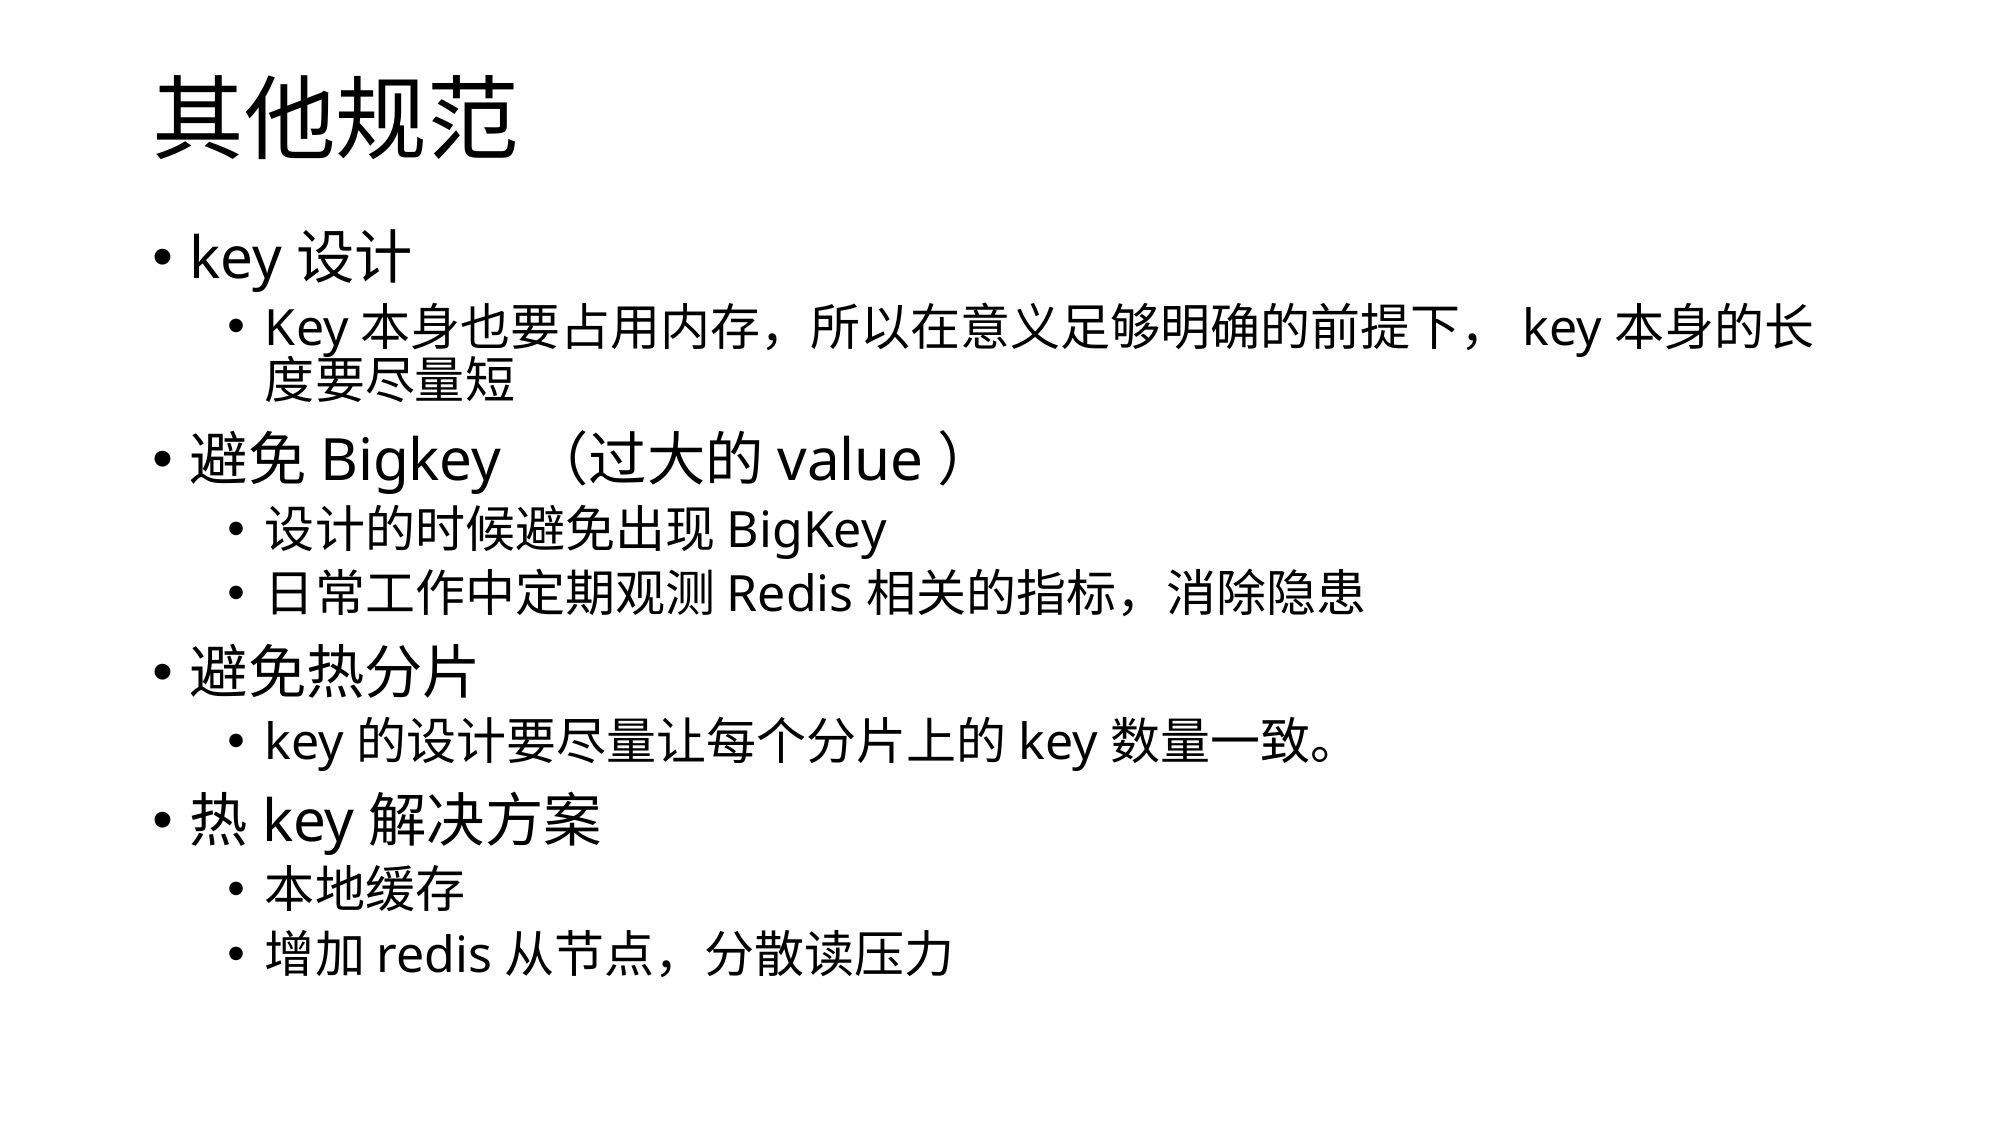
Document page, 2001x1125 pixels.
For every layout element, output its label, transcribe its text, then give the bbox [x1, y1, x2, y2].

list key设计 Key本身也要占用内存，所以在意义足够明确的前提下，key本身的长度要尽量短 避免Bigkey （过大的value） 设计的时候避免出现BigKey 日常工作中定期观测Redis相关的指标，消除隐患 避免热分片 key的设计要尽量让每个分片上的key数量一致。 热key解决方案 本地缓存 增加redis从节点，分散读压力 [137, 220, 1863, 1014]
title 其他规范 [137, 59, 1863, 187]
